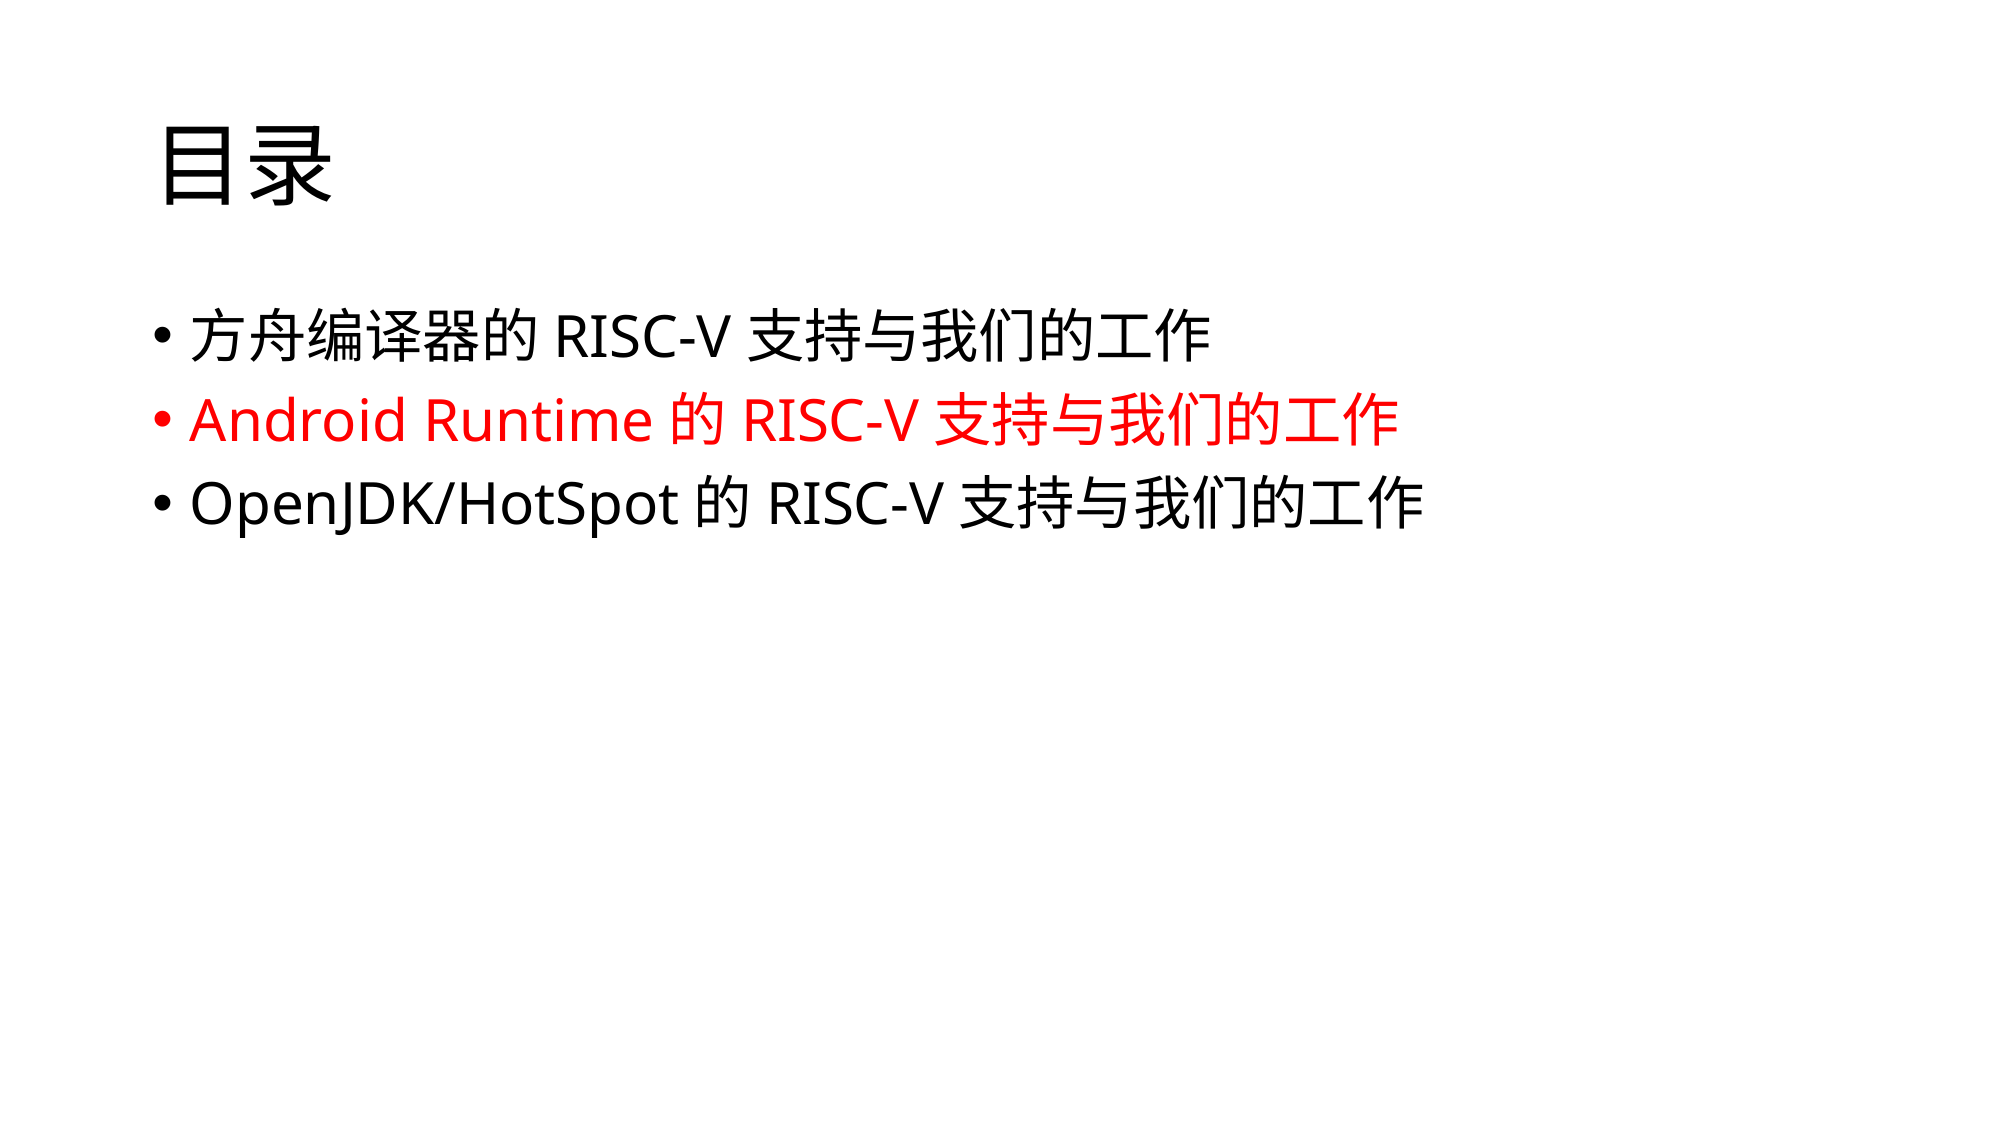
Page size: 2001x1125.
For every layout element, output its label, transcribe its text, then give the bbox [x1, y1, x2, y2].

title 目录 [137, 59, 1863, 278]
list 方舟编译器的RISC-V支持与我们的工作 Android Runtime的RISC-V支持与我们的工作 OpenJDK/HotSpot的RISC-V支持与我们的工作 [137, 299, 1863, 1014]
